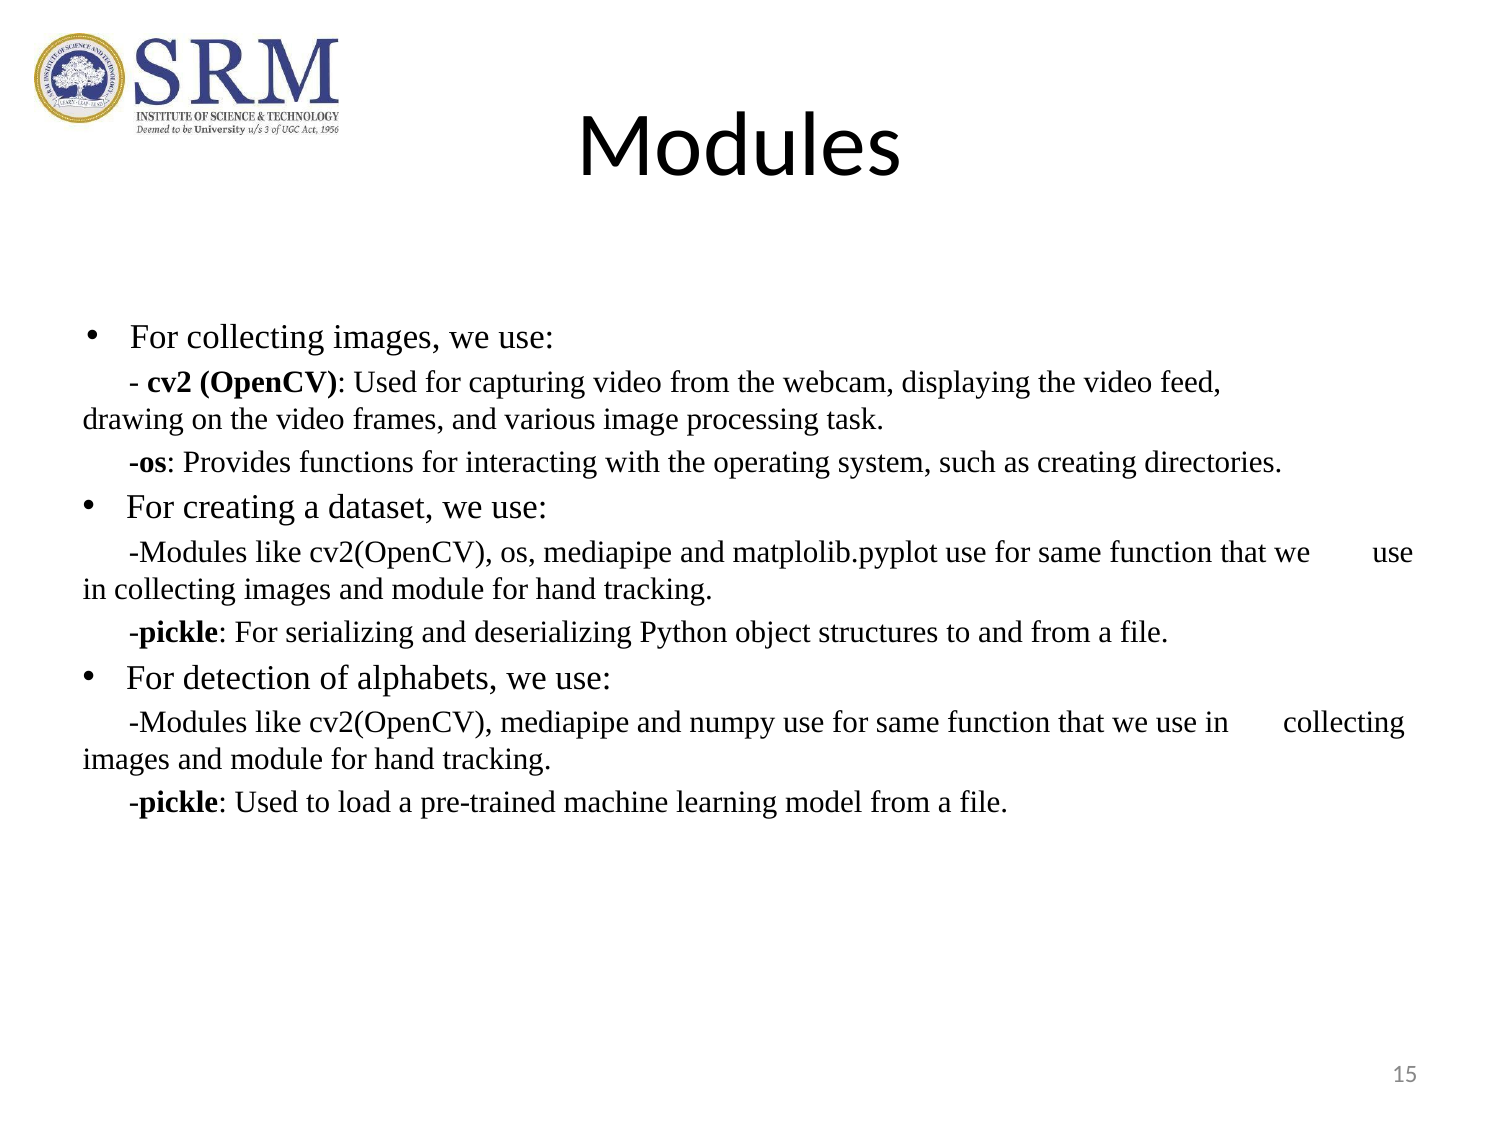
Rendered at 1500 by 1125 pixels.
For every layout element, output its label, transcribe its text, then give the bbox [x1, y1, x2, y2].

title Modules [75, 45, 1425, 233]
slide_number 15 [1382, 1052, 1425, 1093]
picture [34, 33, 339, 135]
list For collecting images, we use: - cv2 (OpenCV): Used for capturing video from the webcam, displaying the video feed, drawing on the video frames, and various image processing task. -os: Provides functions for interacting with the operating system, such as creating directories. For creating a dataset, we use: -Modules like cv2(OpenCV), os, mediapipe and matplolib.pyplot use for same function that we use in collecting images and module for hand tracking. -pickle: For serializing and deserializing Python object structures to and from a file. For detection of alphabets, we use: -Modules like cv2(OpenCV), mediapipe and numpy use for same function that we use in collecting images and module for hand tracking. -pickle: Used to load a pre-trained machine learning model from a file. [75, 306, 1425, 1074]
